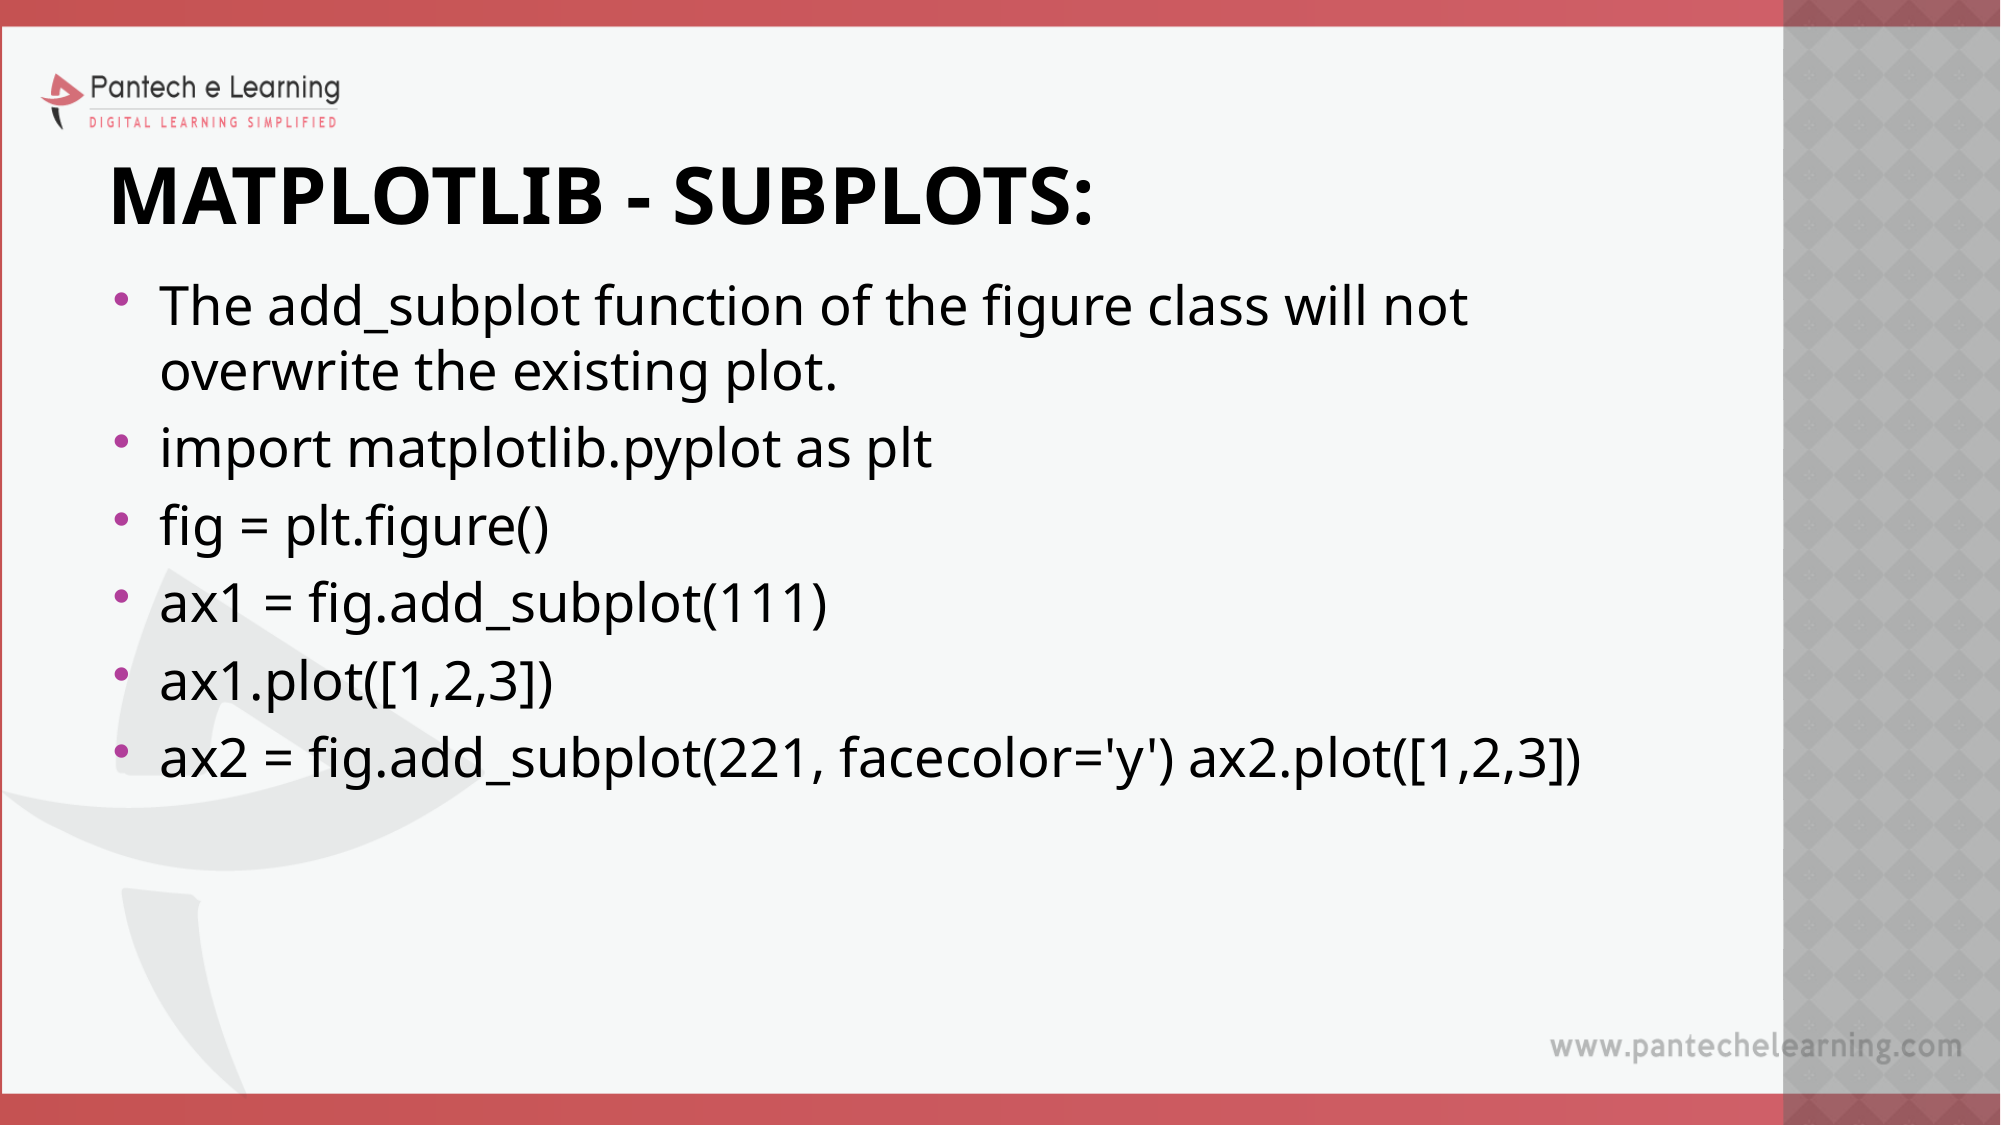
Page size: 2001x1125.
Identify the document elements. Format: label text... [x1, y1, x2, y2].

title MATPLOTLIB - SUBPLOTS: [99, 52, 1684, 240]
picture [0, 0, 2001, 1125]
list The add_subplot function of the figure class will not overwrite the existing plot. import matplotlib.pyplot as plt fig = plt.figure() ax1 = fig.add_subplot(111) ax1.plot([1,2,3]) ax2 = fig.add_subplot(221, facecolor='y') ax2.plot([1,2,3]) [99, 264, 1684, 1059]
